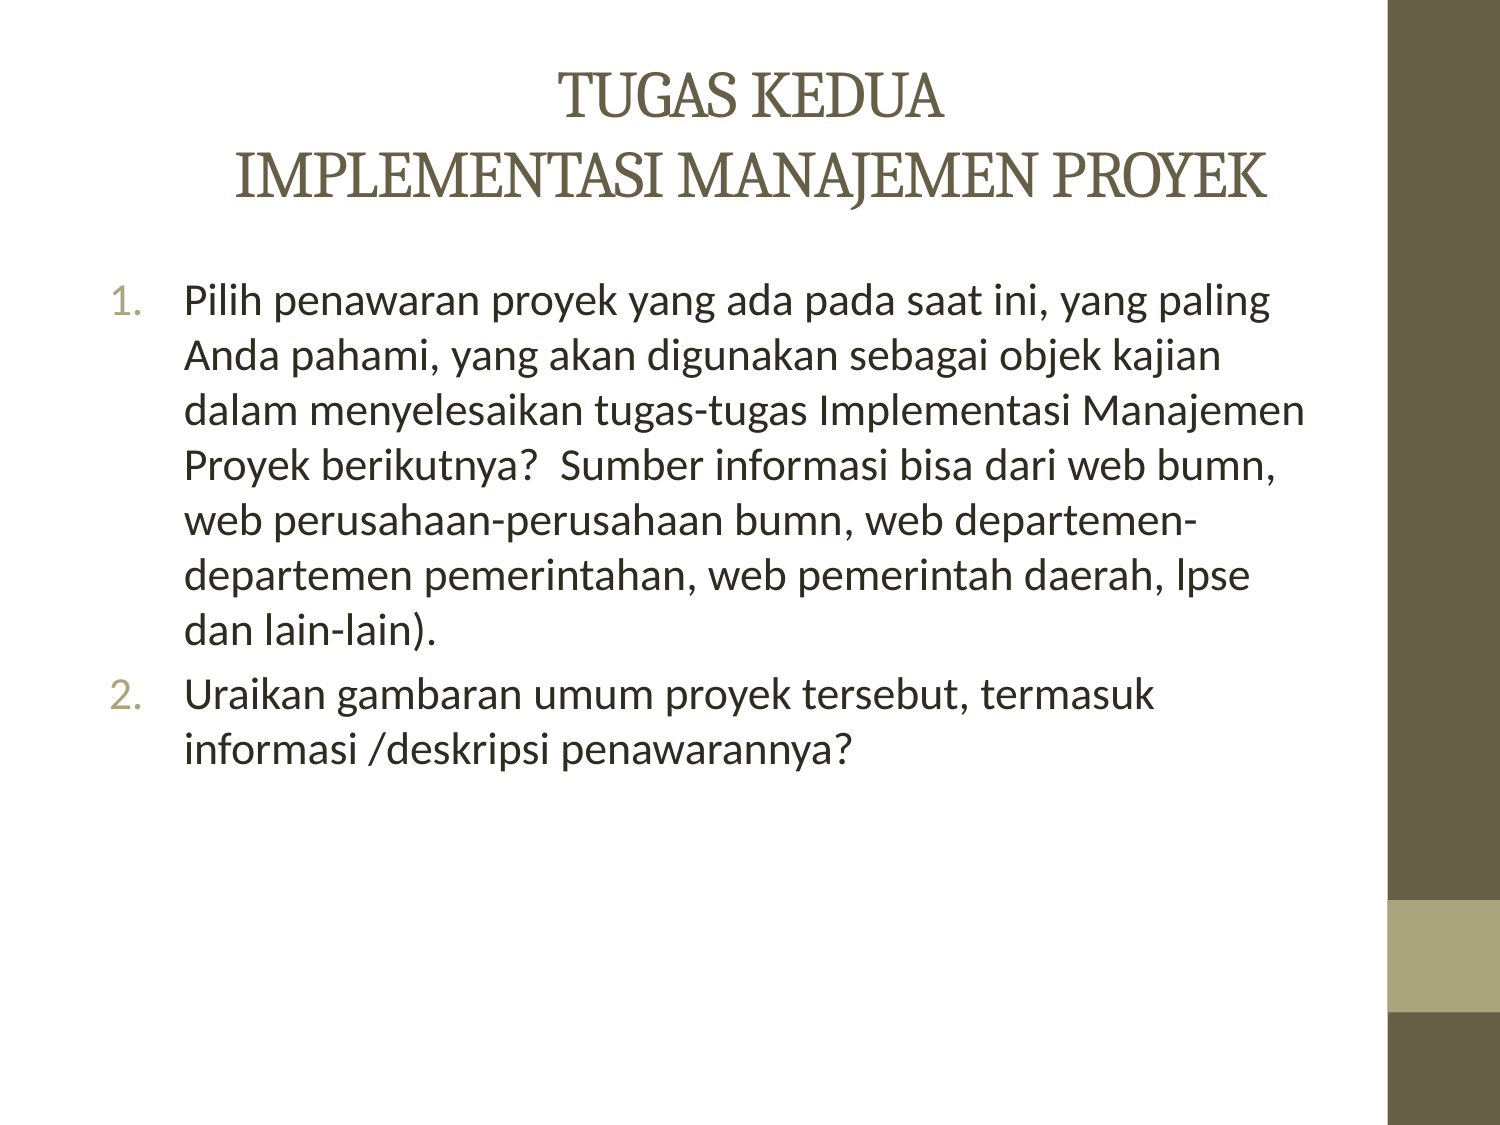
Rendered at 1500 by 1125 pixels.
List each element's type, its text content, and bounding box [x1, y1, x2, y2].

title TUGAS KEDUA IMPLEMENTASI MANAJEMEN PROYEK [87, 37, 1416, 225]
list Pilih penawaran proyek yang ada pada saat ini, yang paling Anda pahami, yang akan digunakan sebagai objek kajian dalam menyelesaikan tugas-tugas Implementasi Manajemen Proyek berikutnya? Sumber informasi bisa dari web bumn, web perusahaan-perusahaan bumn, web departemen-departemen pemerintahan, web pemerintah daerah, lpse dan lain-lain). Uraikan gambaran umum proyek tersebut, termasuk informasi /deskripsi penawarannya? [75, 262, 1325, 1050]
